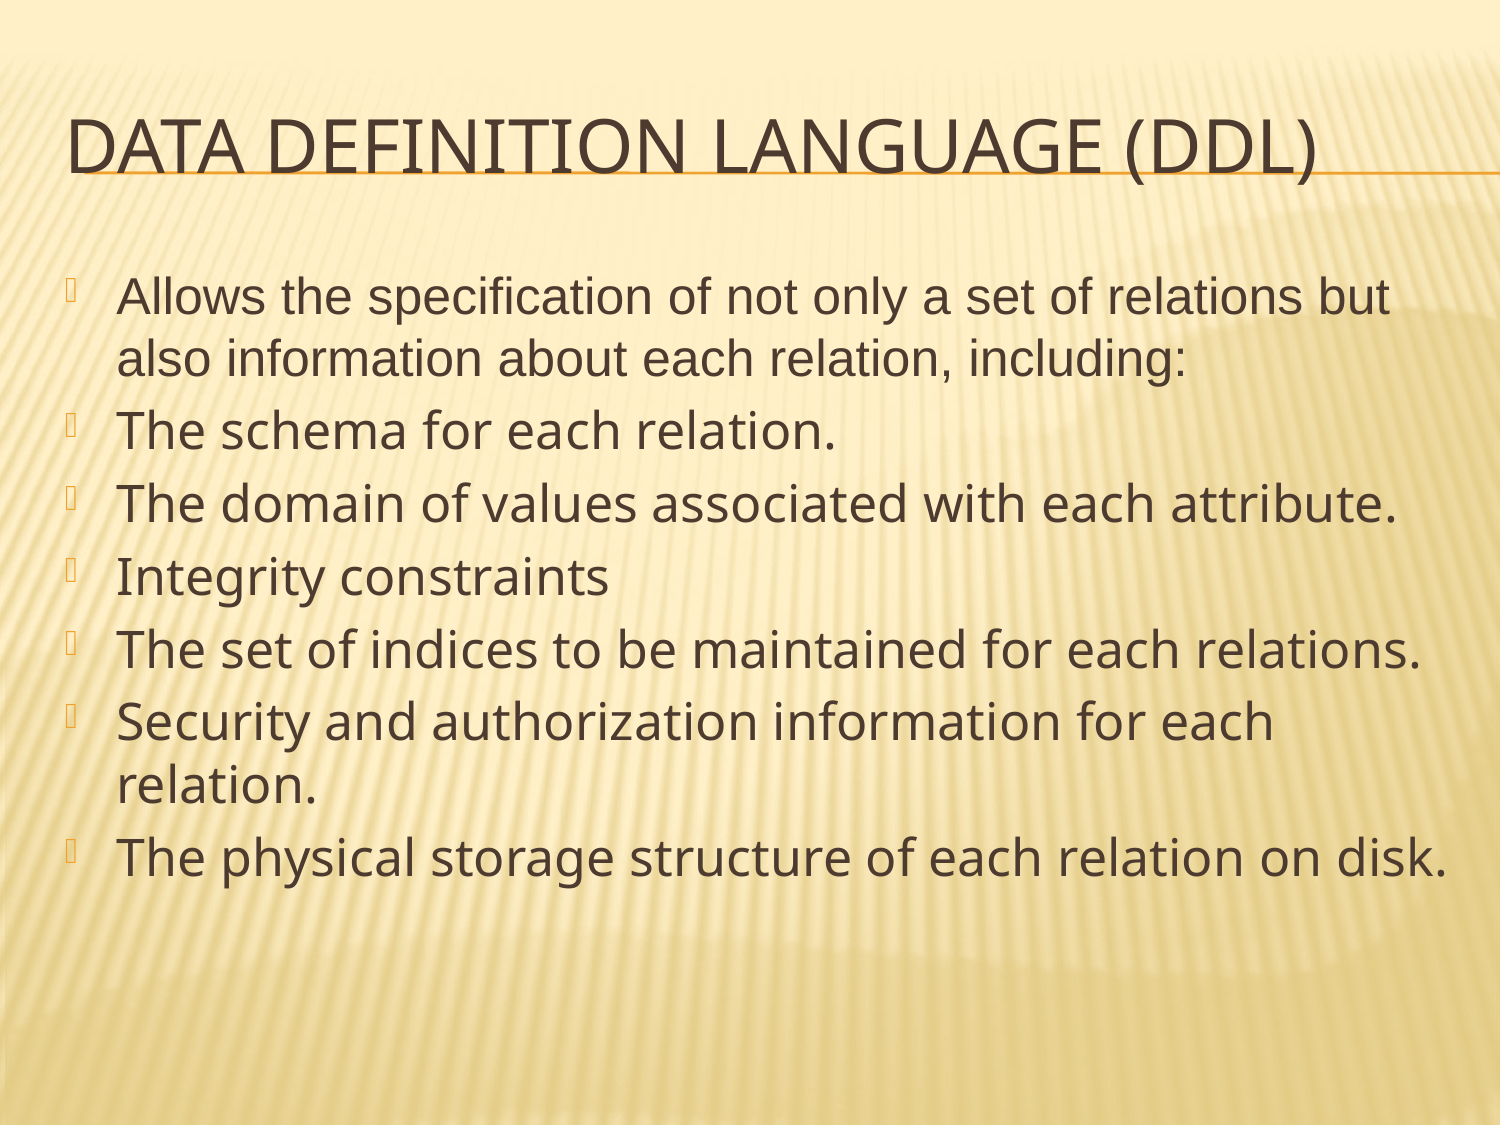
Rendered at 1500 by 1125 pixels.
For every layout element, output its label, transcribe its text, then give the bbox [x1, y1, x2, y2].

list Allows the specification of not only a set of relations but also information about each relation, including: The schema for each relation. The domain of values associated with each attribute. Integrity constraints The set of indices to be maintained for each relations. Security and authorization information for each relation. The physical storage structure of each relation on disk. [50, 254, 1475, 998]
title Data Definition Language (DDL) [50, 75, 1475, 213]
